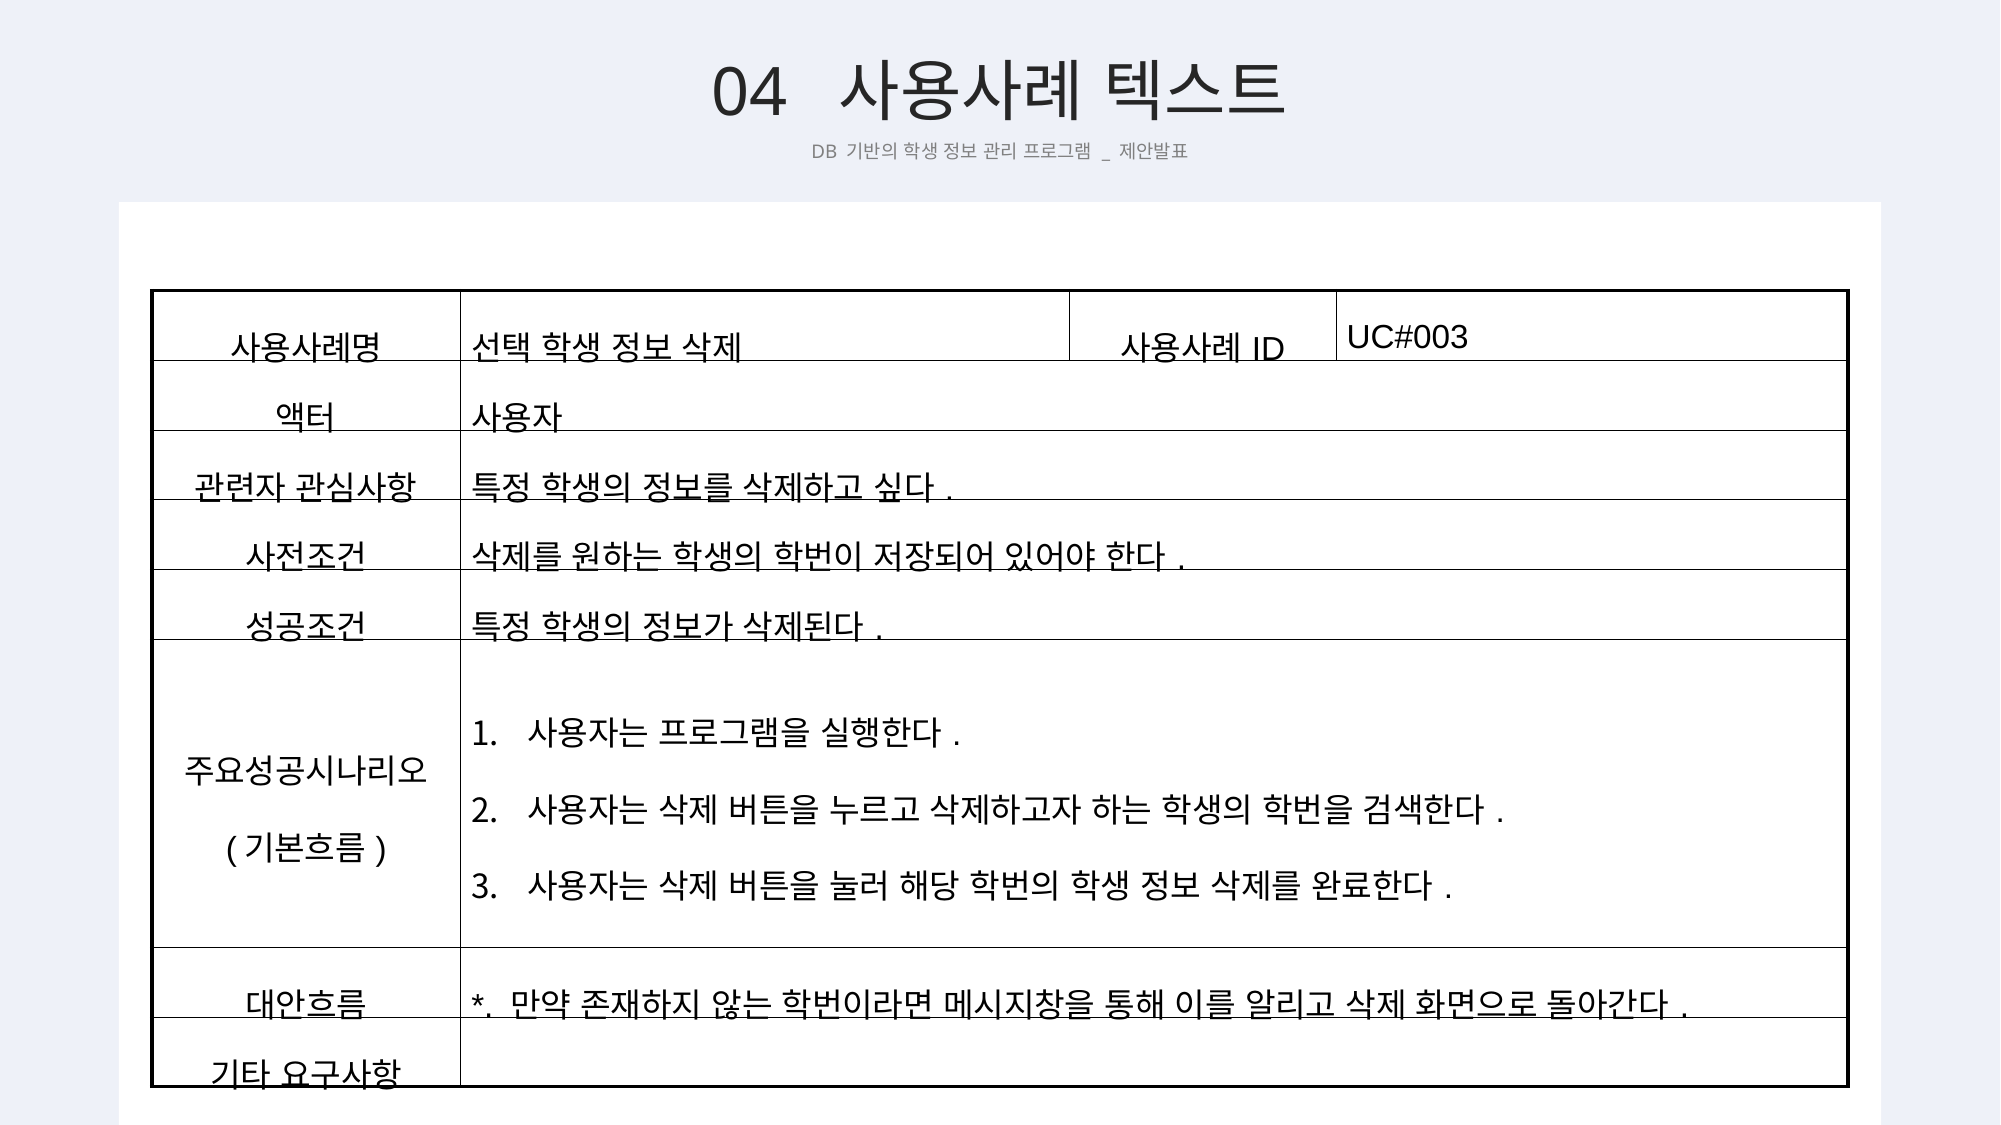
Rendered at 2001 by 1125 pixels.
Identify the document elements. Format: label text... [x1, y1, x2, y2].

table_cell 성공조건 [154, 570, 460, 639]
table_cell 사용자는 프로그램을 실행한다. 사용자는 삭제 버튼을 누르고 삭제하고자 하는 학생의 학번을 검색한다. 사용자는 삭제 버튼을 눌러 해당 학번의 학생 정보 삭제를 완료한다. [461, 640, 1846, 947]
table_cell [461, 1018, 1846, 1085]
text_box 04 사용사례 텍스트 DB 기반의 학생 정보 관리 프로그램 _ 제안발표 [467, 1, 1533, 170]
table_header 사용사례ID [1070, 292, 1336, 360]
table_cell 삭제를 원하는 학생의 학번이 저장되어 있어야 한다. [461, 500, 1846, 569]
text_box [118, 201, 1882, 1125]
table_header 사용사례명 [154, 292, 460, 360]
table_cell 특정 학생의 정보가 삭제된다. [461, 570, 1846, 639]
table_cell 특정 학생의 정보를 삭제하고 싶다. [461, 431, 1846, 499]
table_cell *. 만약 존재하지 않는 학번이라면 메시지창을 통해 이를 알리고 삭제 화면으로 돌아간다. [461, 948, 1846, 1017]
table_cell 기타 요구사항 [154, 1018, 460, 1085]
table_header 선택 학생 정보 삭제 [461, 292, 1069, 360]
table_cell 주요성공시나리오 (기본흐름) [154, 640, 460, 947]
table_header UC#003 [1337, 292, 1846, 360]
table_cell 관련자 관심사항 [154, 431, 460, 499]
table_cell 사용자 [461, 361, 1846, 430]
table_cell 사전조건 [154, 500, 460, 569]
table_cell 액터 [154, 361, 460, 430]
table_cell 대안흐름 [154, 948, 460, 1017]
